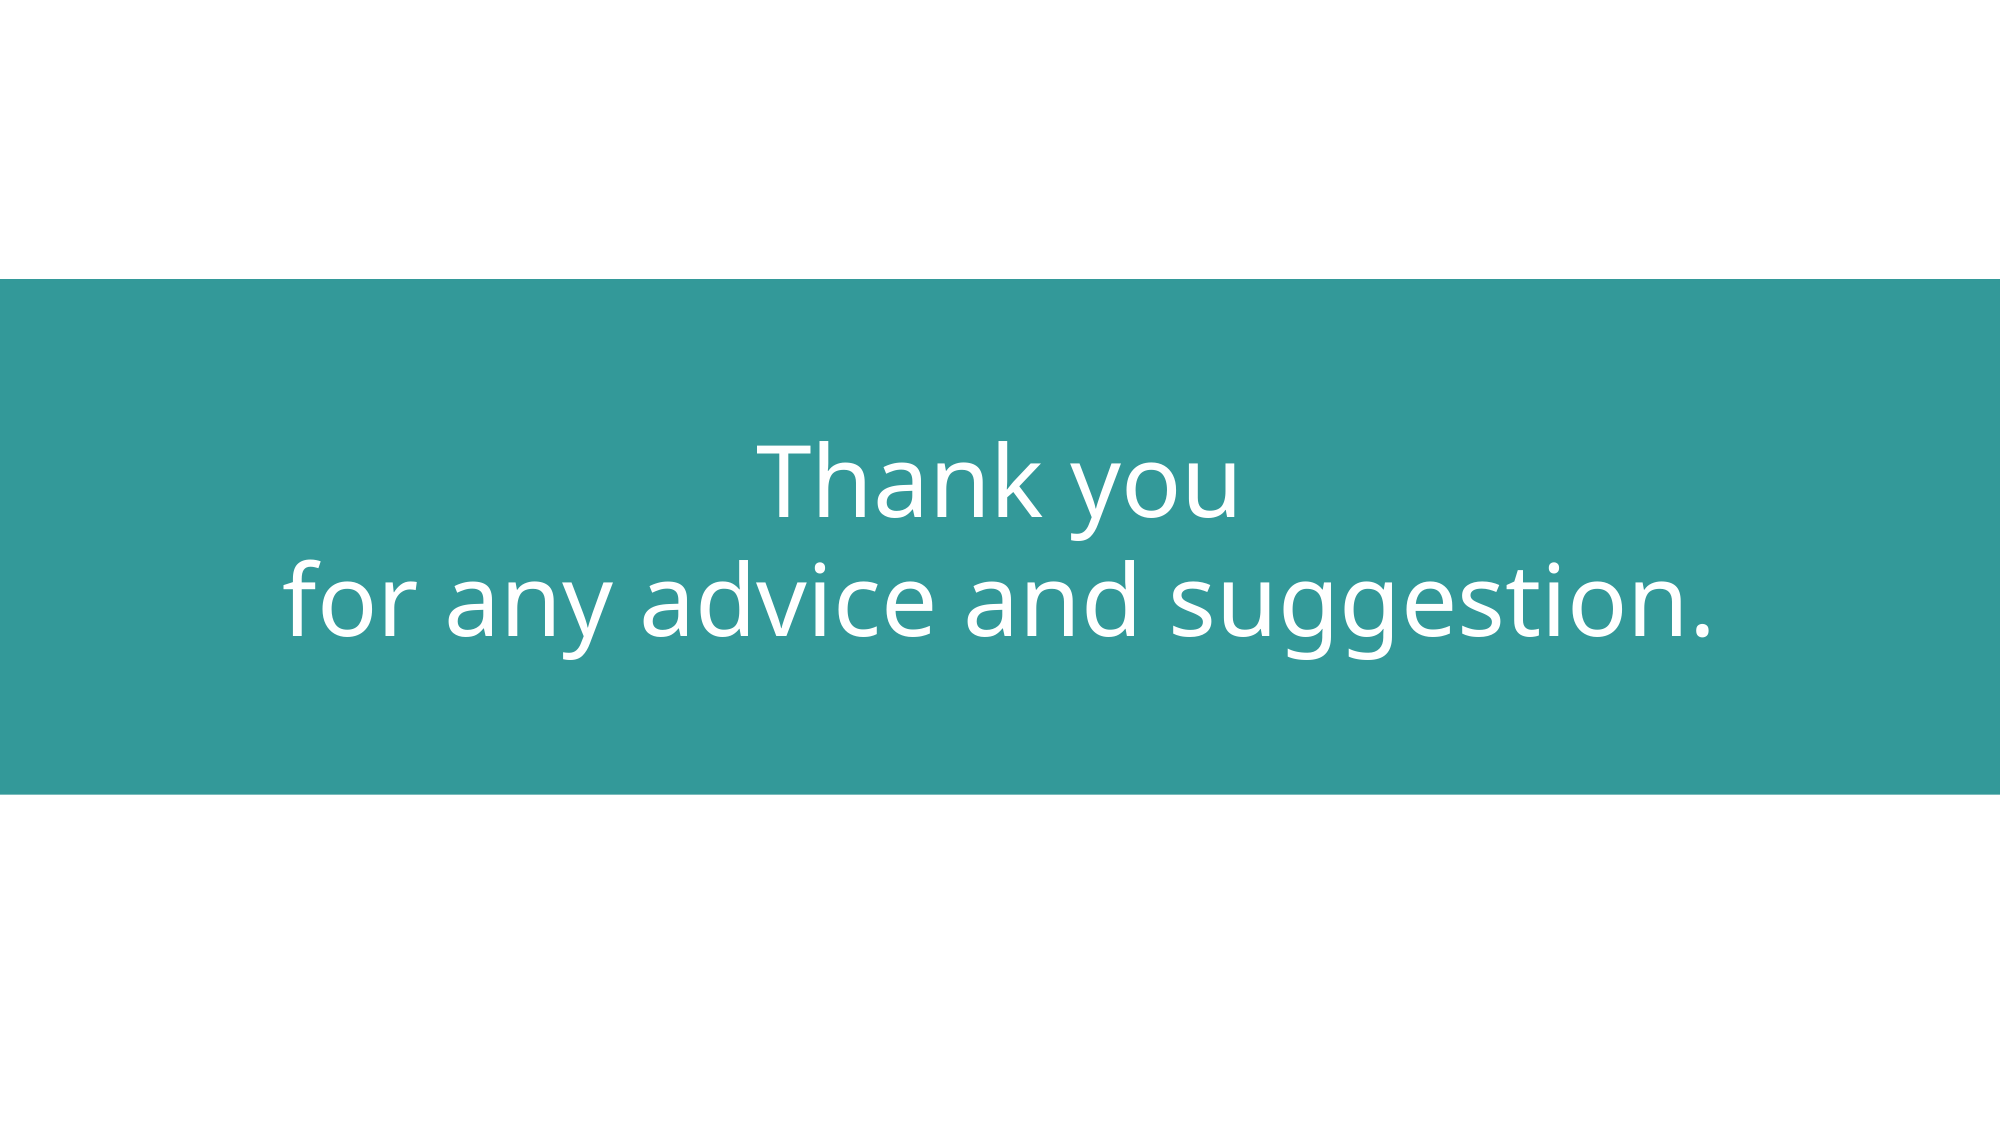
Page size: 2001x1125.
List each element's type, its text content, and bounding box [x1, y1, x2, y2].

text_box Thank you for any advice and suggestion. [0, 279, 2000, 795]
